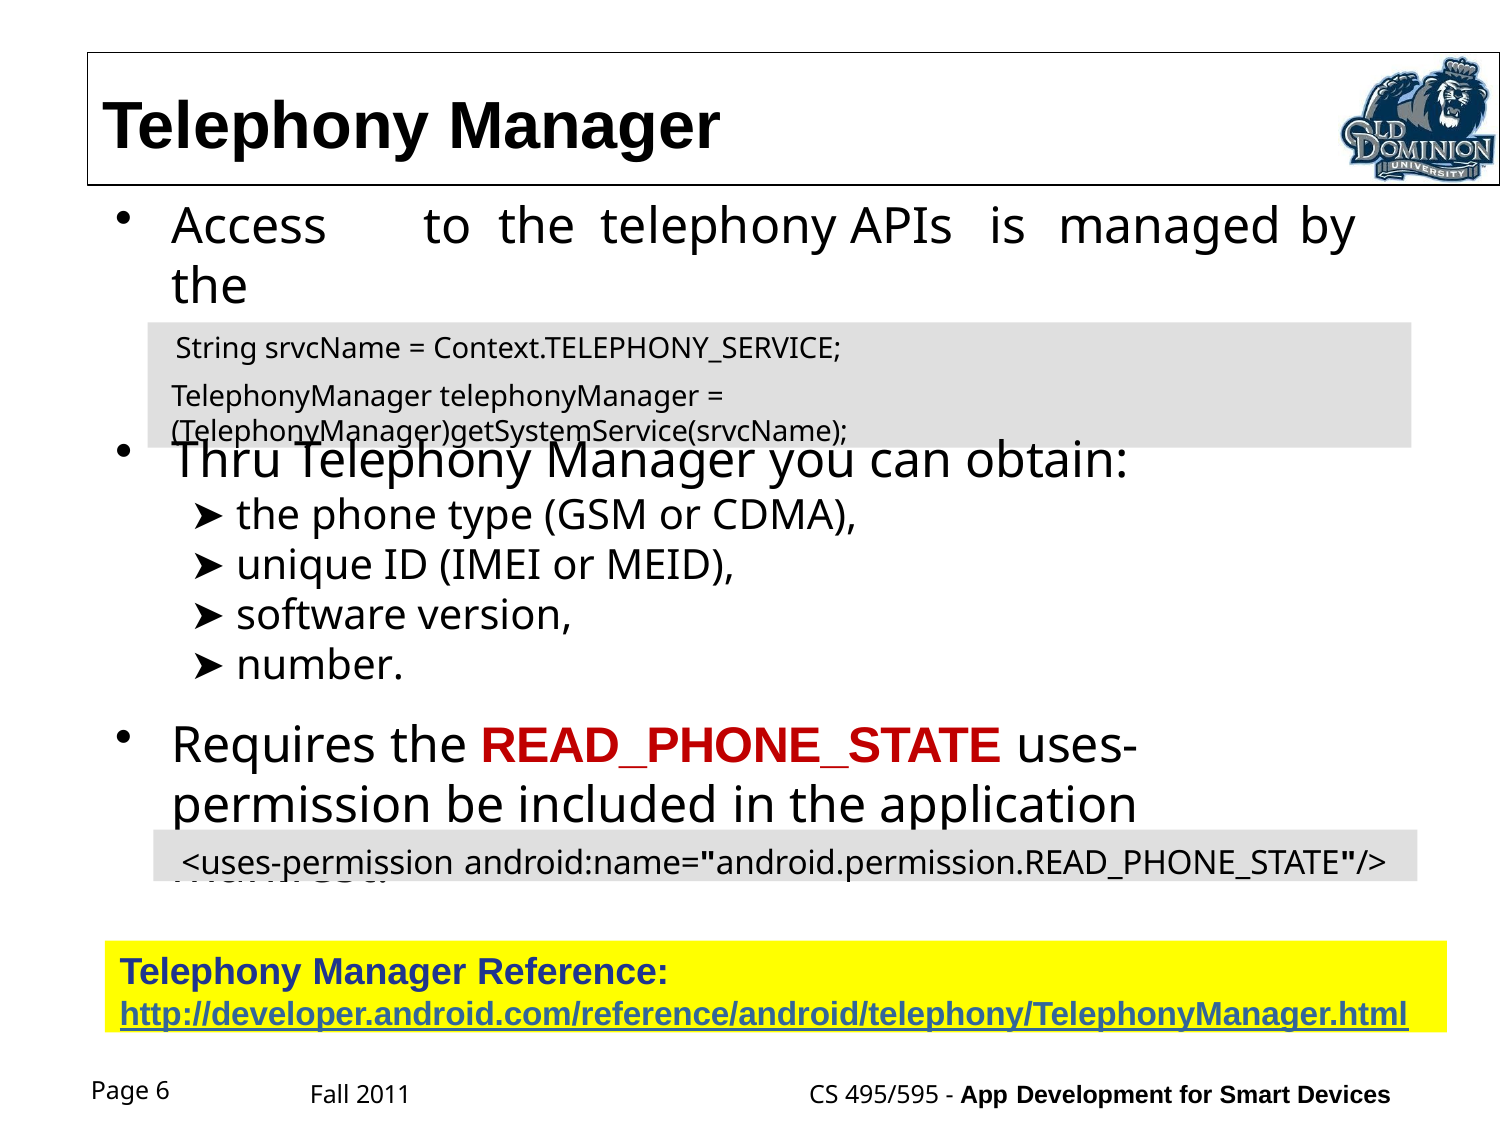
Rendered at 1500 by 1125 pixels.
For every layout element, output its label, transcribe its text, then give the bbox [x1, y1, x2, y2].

text_box Page 9 [88, 1078, 176, 1125]
text_box Telephony Manager Reference: http://developer.android.com/reference/android/telephony/TelephonyManager.html [104, 940, 1447, 1033]
footer CS 495/595 - App Development for Smart Devices [807, 1078, 1398, 1125]
slide_number Fall 2011 [307, 1078, 414, 1125]
picture [1338, 54, 1498, 184]
text_box <uses-permission android:name="android.permission.READ_PHONE_STATE"/> [153, 829, 1418, 882]
title Telephony Manager [100, 79, 730, 270]
text_box Access to the telephony APIs is managed by the Telephony Manager [113, 191, 1399, 374]
text_box String srvcName = Context.TELEPHONY_SERVICE; TelephonyManager telephonyManager = (TelephonyManager)getSystemService(srvcName); [147, 322, 1412, 448]
text_box Thru Telephony Manager you can obtain: ➤ the phone type (GSM or CDMA), ➤ unique ID (IMEI or MEID), ➤ software version, ➤ number. Requires the READ_PHONE_STATE uses- permission be included in the application manifest. [113, 425, 1293, 893]
